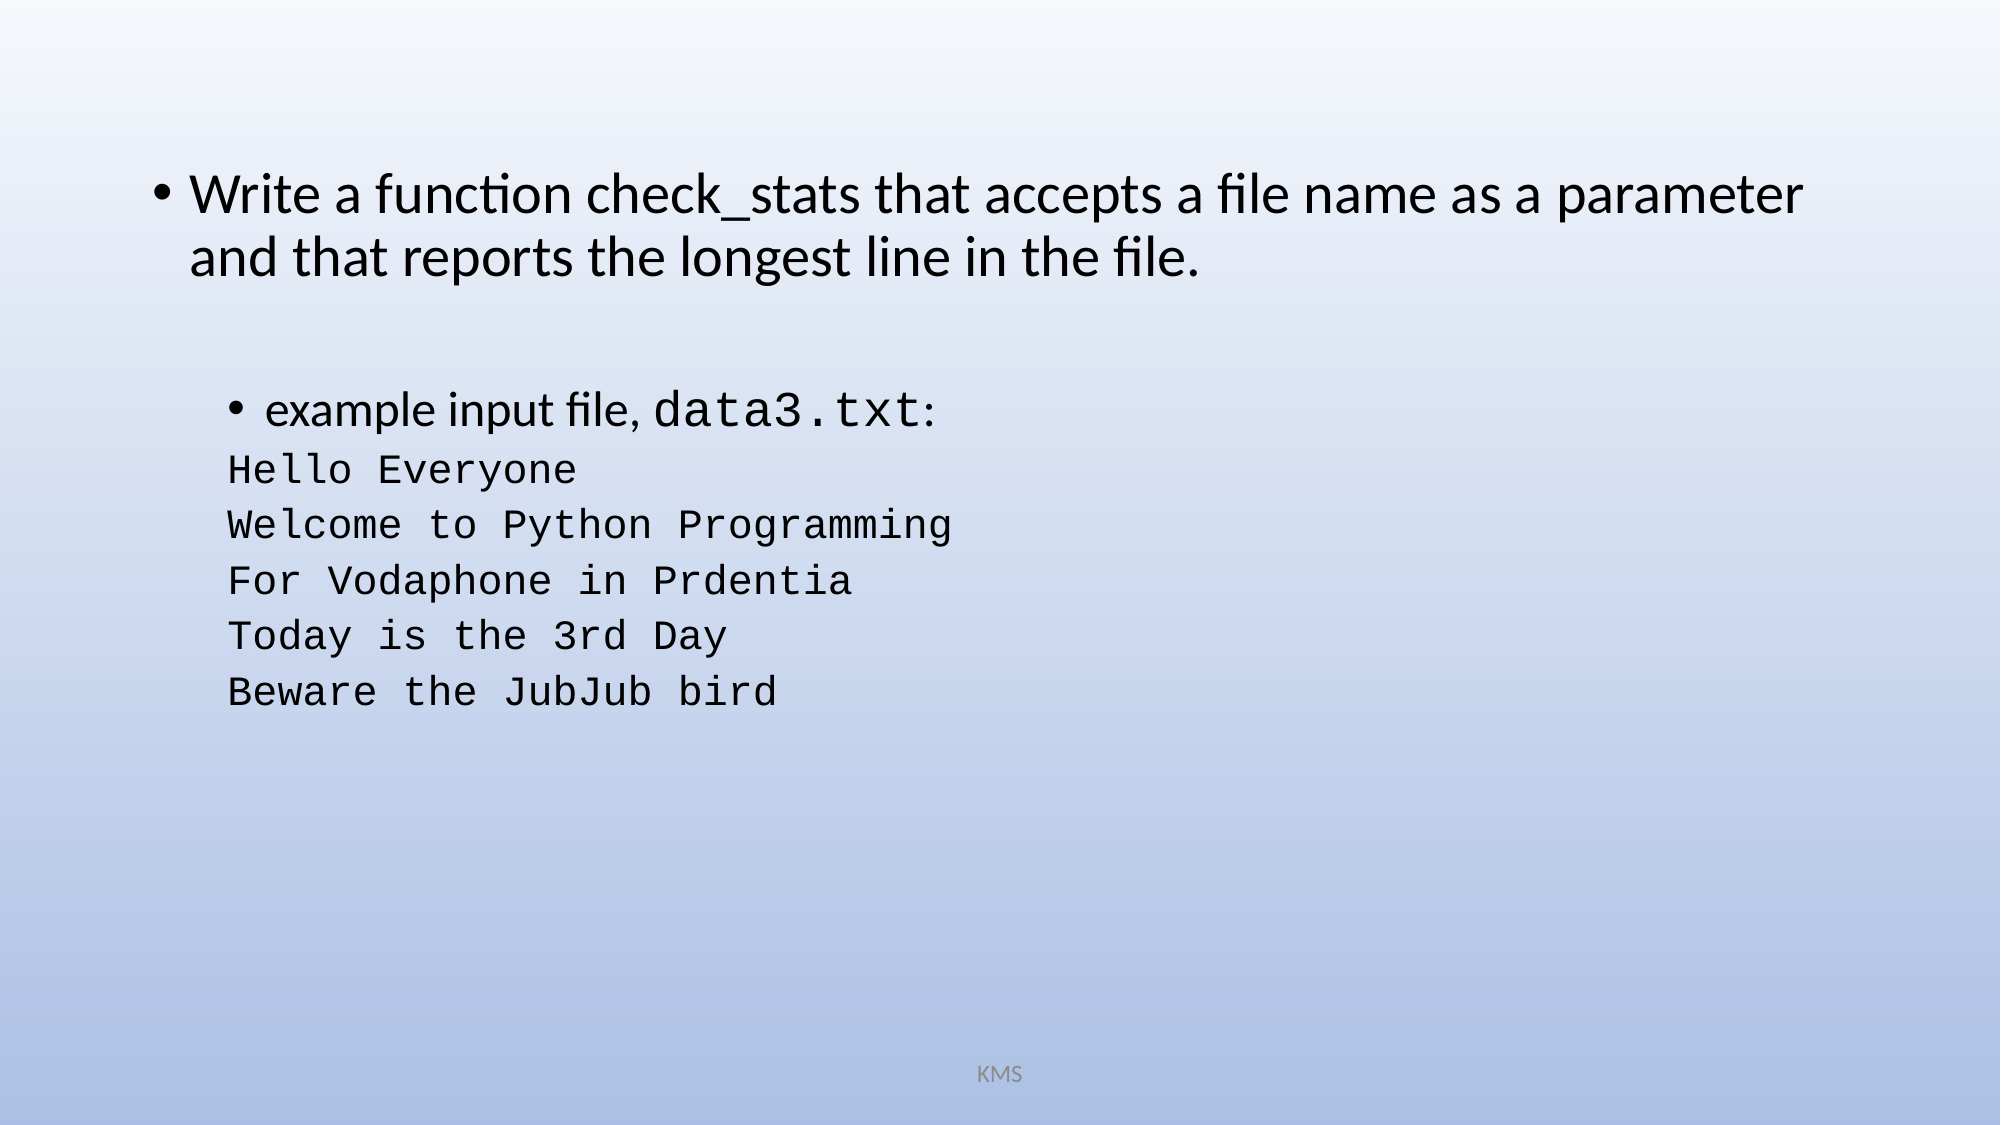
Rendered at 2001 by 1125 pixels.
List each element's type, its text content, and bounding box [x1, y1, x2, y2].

footer KMS [662, 1042, 1338, 1103]
list Write a function check_stats that accepts a file name as a parameter and that reports the longest line in the file. example input file, data3.txt: Hello Everyone Welcome to Python Programming For Vodaphone in Prdentia Today is the 3rd Day Beware the JubJub bird [137, 65, 1863, 1014]
